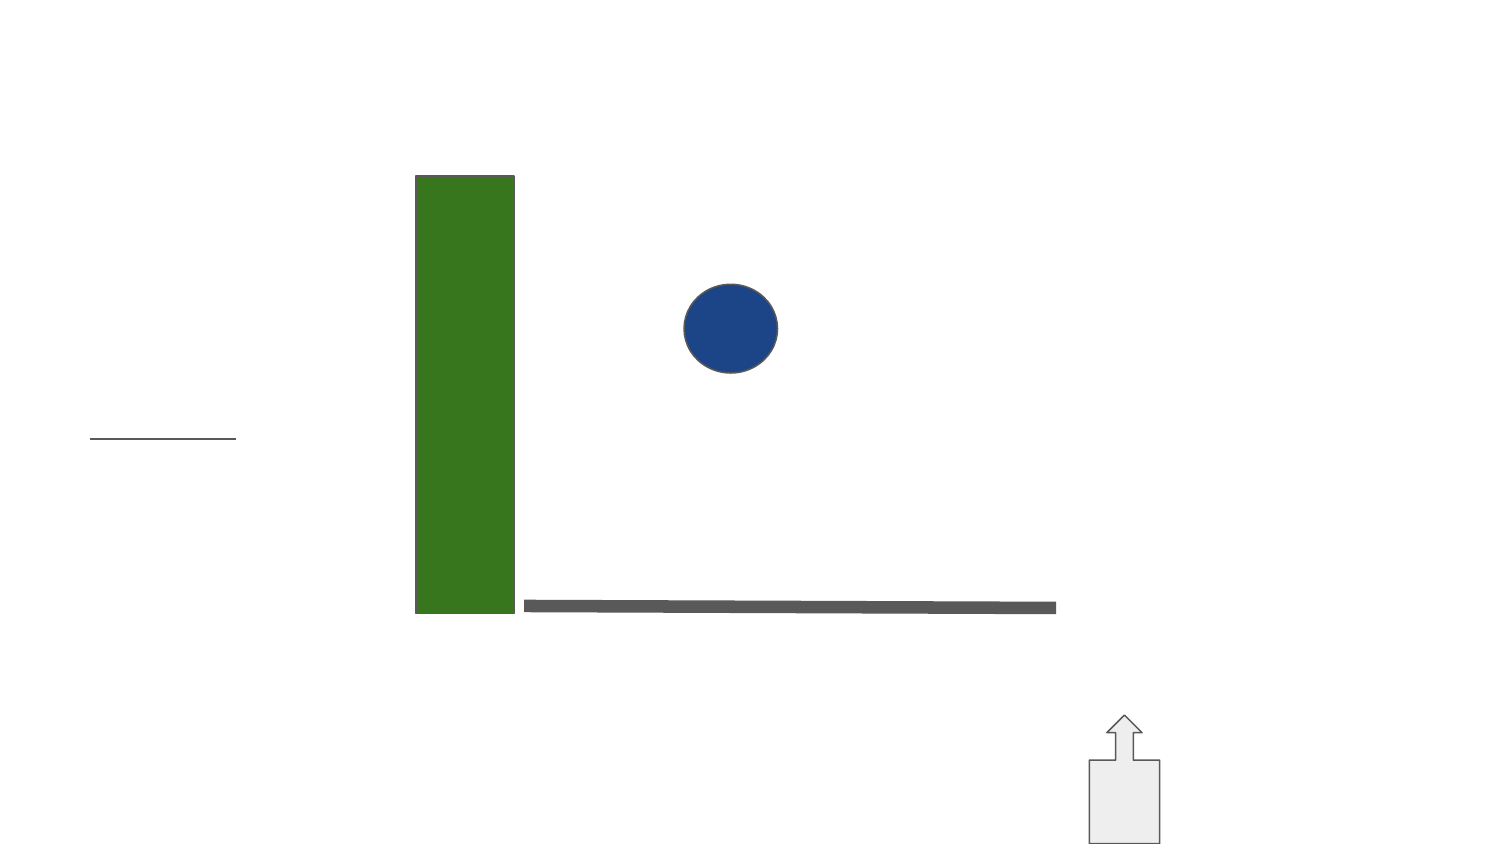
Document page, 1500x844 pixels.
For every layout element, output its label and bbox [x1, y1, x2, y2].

text_box [523, 605, 1057, 609]
text_box [415, 176, 515, 614]
text_box [684, 284, 778, 373]
text_box [1089, 715, 1160, 844]
